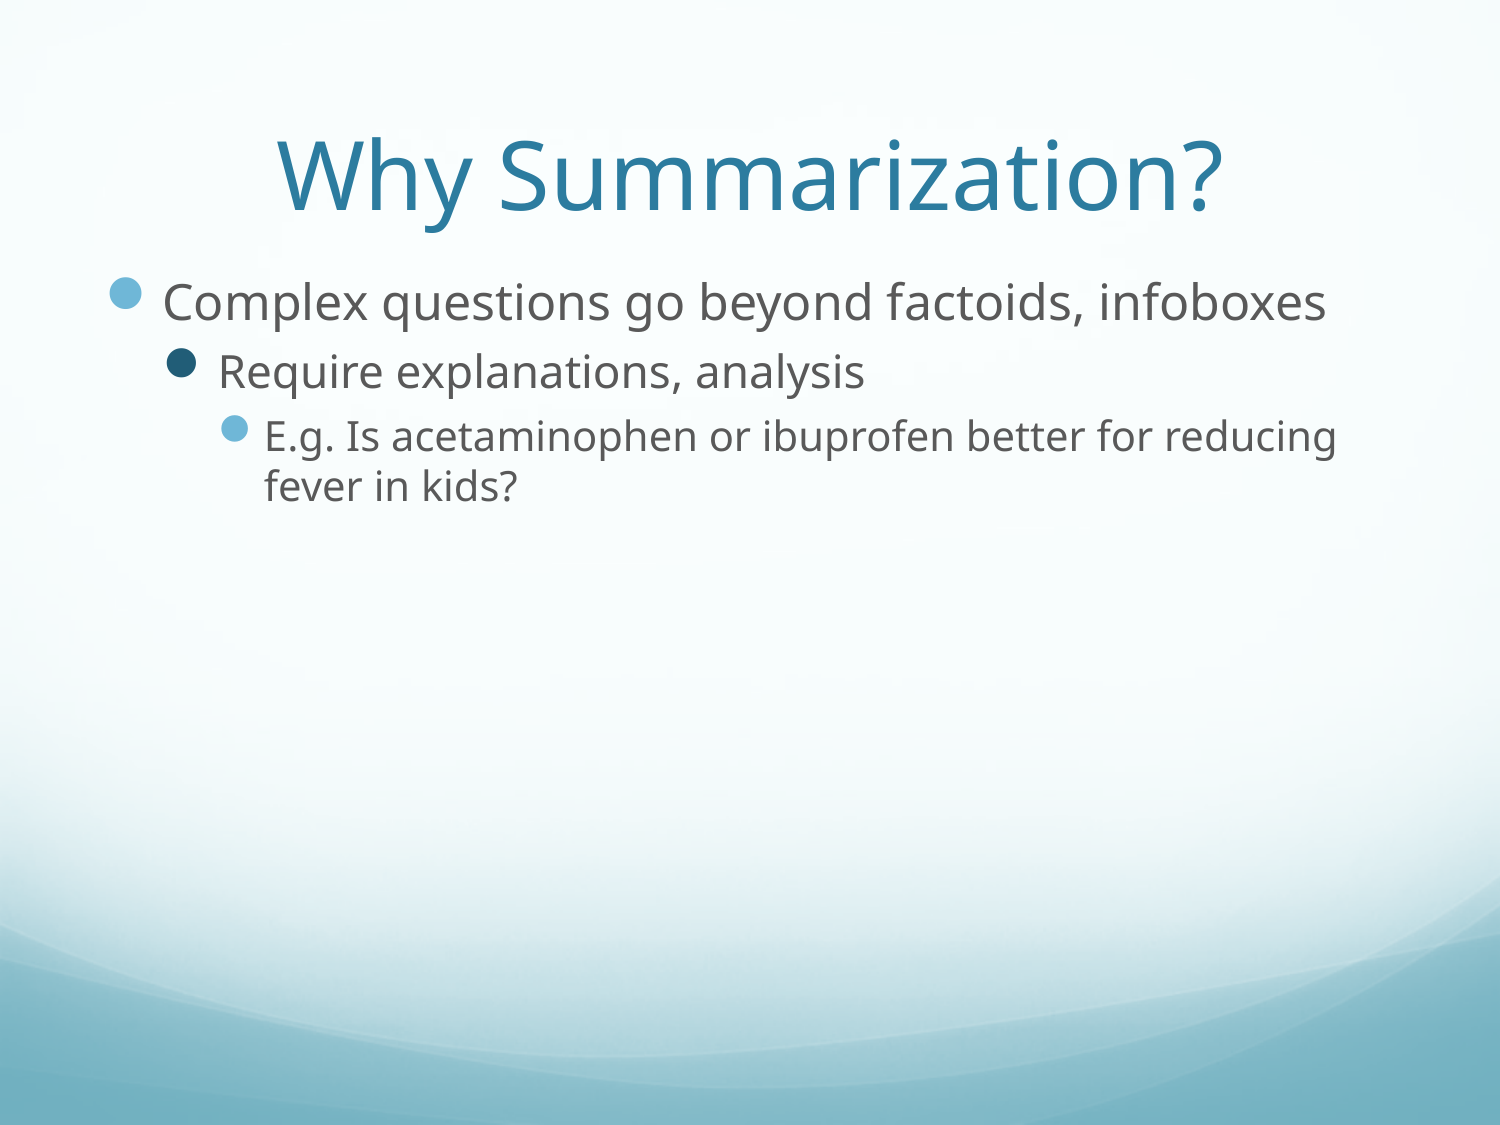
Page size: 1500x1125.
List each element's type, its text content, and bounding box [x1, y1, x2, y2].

list Complex questions go beyond factoids, infoboxes Require explanations, analysis E.g. Is acetaminophen or ibuprofen better for reducing fever in kids? [90, 262, 1410, 975]
title Why Summarization? [90, 17, 1410, 237]
